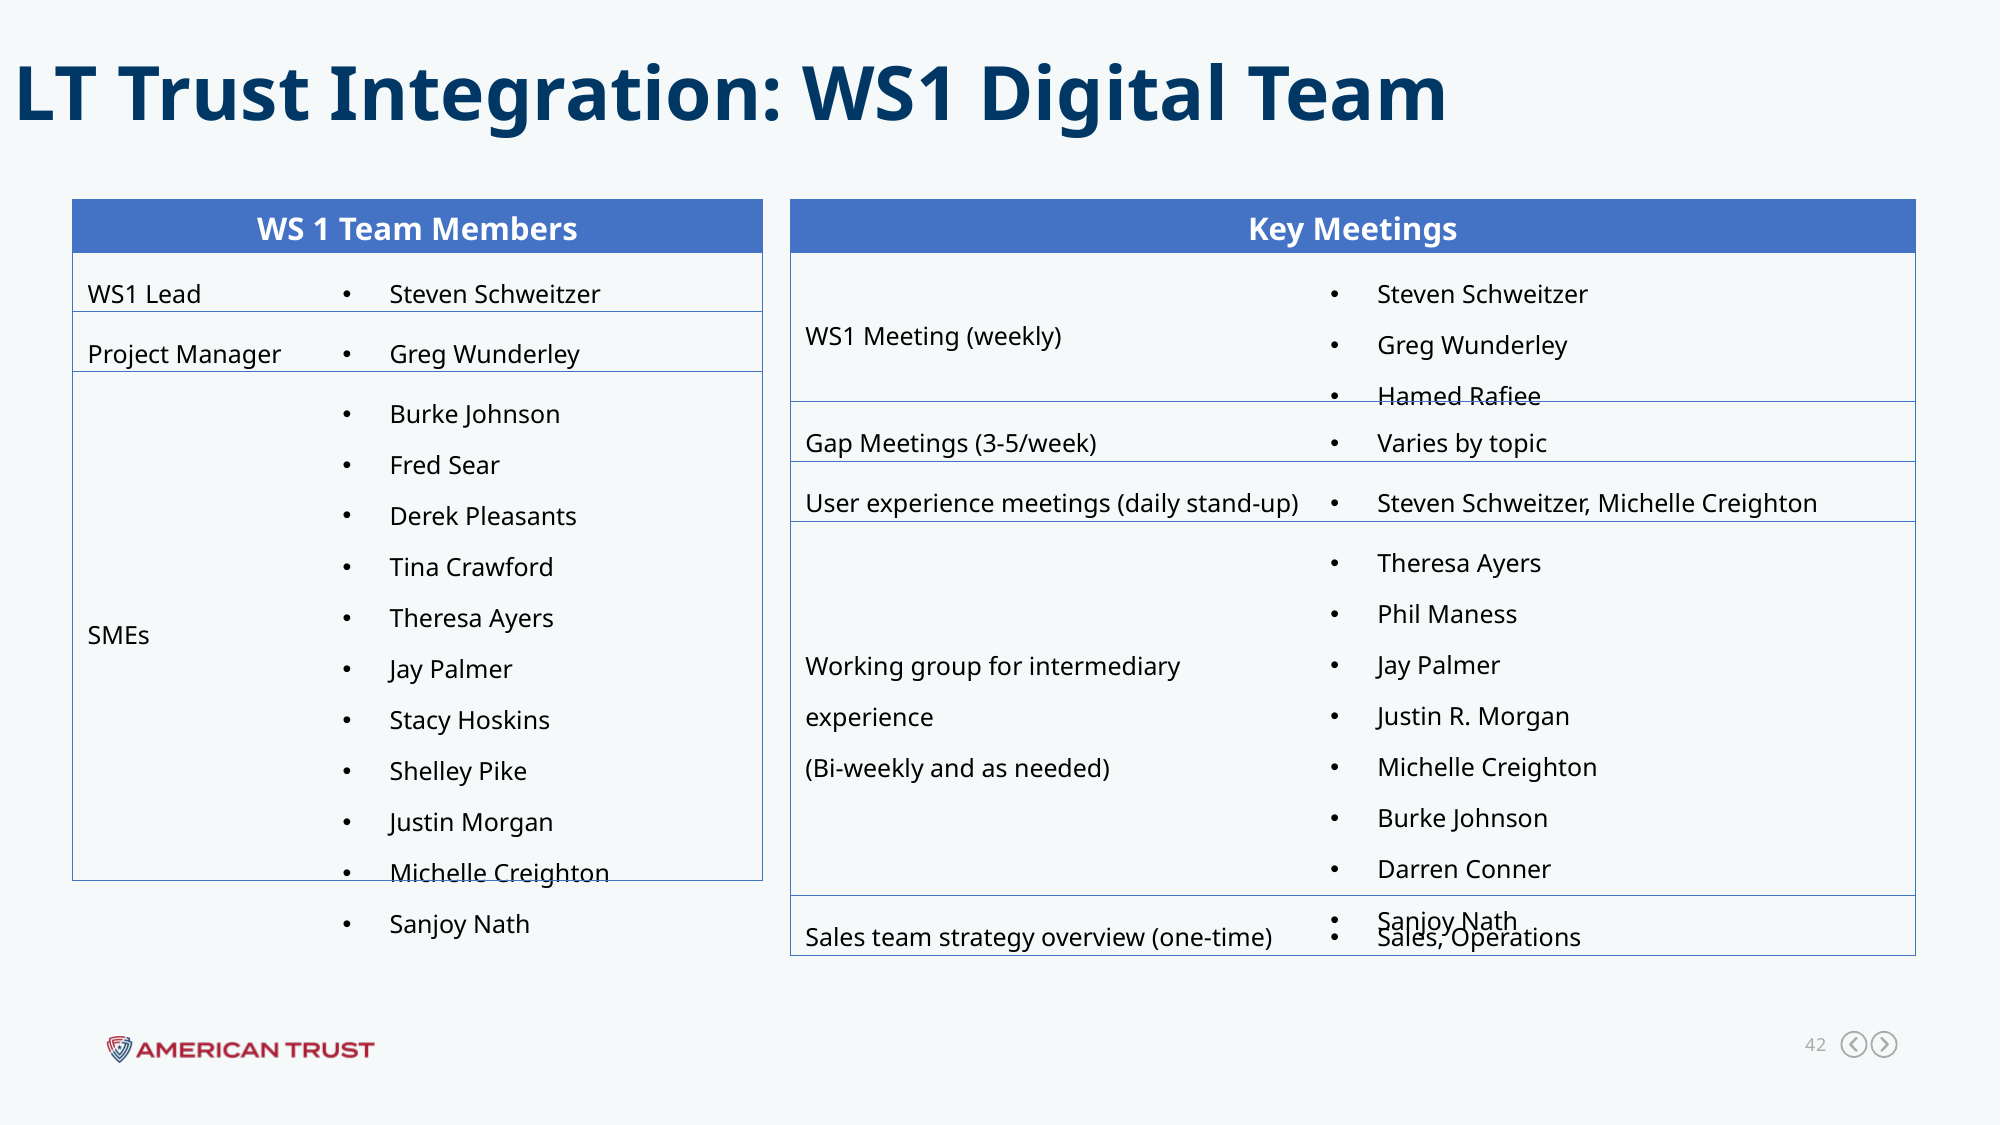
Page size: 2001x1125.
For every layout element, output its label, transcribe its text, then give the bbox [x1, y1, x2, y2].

table_cell Steven Schweitzer Greg Wunderley Hamed Rafiee [1315, 253, 1915, 401]
table_cell Sales, Operations [1315, 896, 1915, 955]
table_cell Project Manager [73, 312, 328, 371]
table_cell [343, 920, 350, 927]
picture [102, 1034, 379, 1066]
text_box LT Trust Integration: WS1 Digital Team [14, 45, 1450, 136]
table_cell Steven Schweitzer [328, 253, 762, 311]
table_cell Theresa Ayers Phil Maness Jay Palmer Justin R. Morgan Michelle Creighton Burke Johnson Darren Conner Sanjoy Nath [1315, 522, 1915, 895]
table_cell Sales team strategy overview (one-time) [791, 896, 1315, 955]
table_cell Steven Schweitzer, Michelle Creighton [1315, 462, 1915, 521]
table_header WS 1 Team Members [73, 200, 762, 252]
table_cell User experience meetings (daily stand-up) [791, 462, 1315, 521]
table_cell Working group for intermediary experience (Bi-weekly and as needed) [791, 522, 1315, 895]
table_cell Gap Meetings (3-5/week) [791, 402, 1315, 461]
table_header Key Meetings [791, 200, 1915, 252]
table_cell Greg Wunderley [328, 312, 762, 371]
table_cell Varies by topic [1315, 402, 1915, 461]
table_cell Burke Johnson Fred Sear Derek Pleasants Tina Crawford Theresa Ayers Jay Palmer Stacy Hoskins Shelley Pike Justin Morgan Michelle Creighton Sanjoy Nath [328, 372, 762, 880]
table_cell WS1 Meeting (weekly) [791, 253, 1315, 401]
table_cell WS1 Lead [73, 253, 328, 311]
table_cell SMEs [73, 372, 328, 880]
